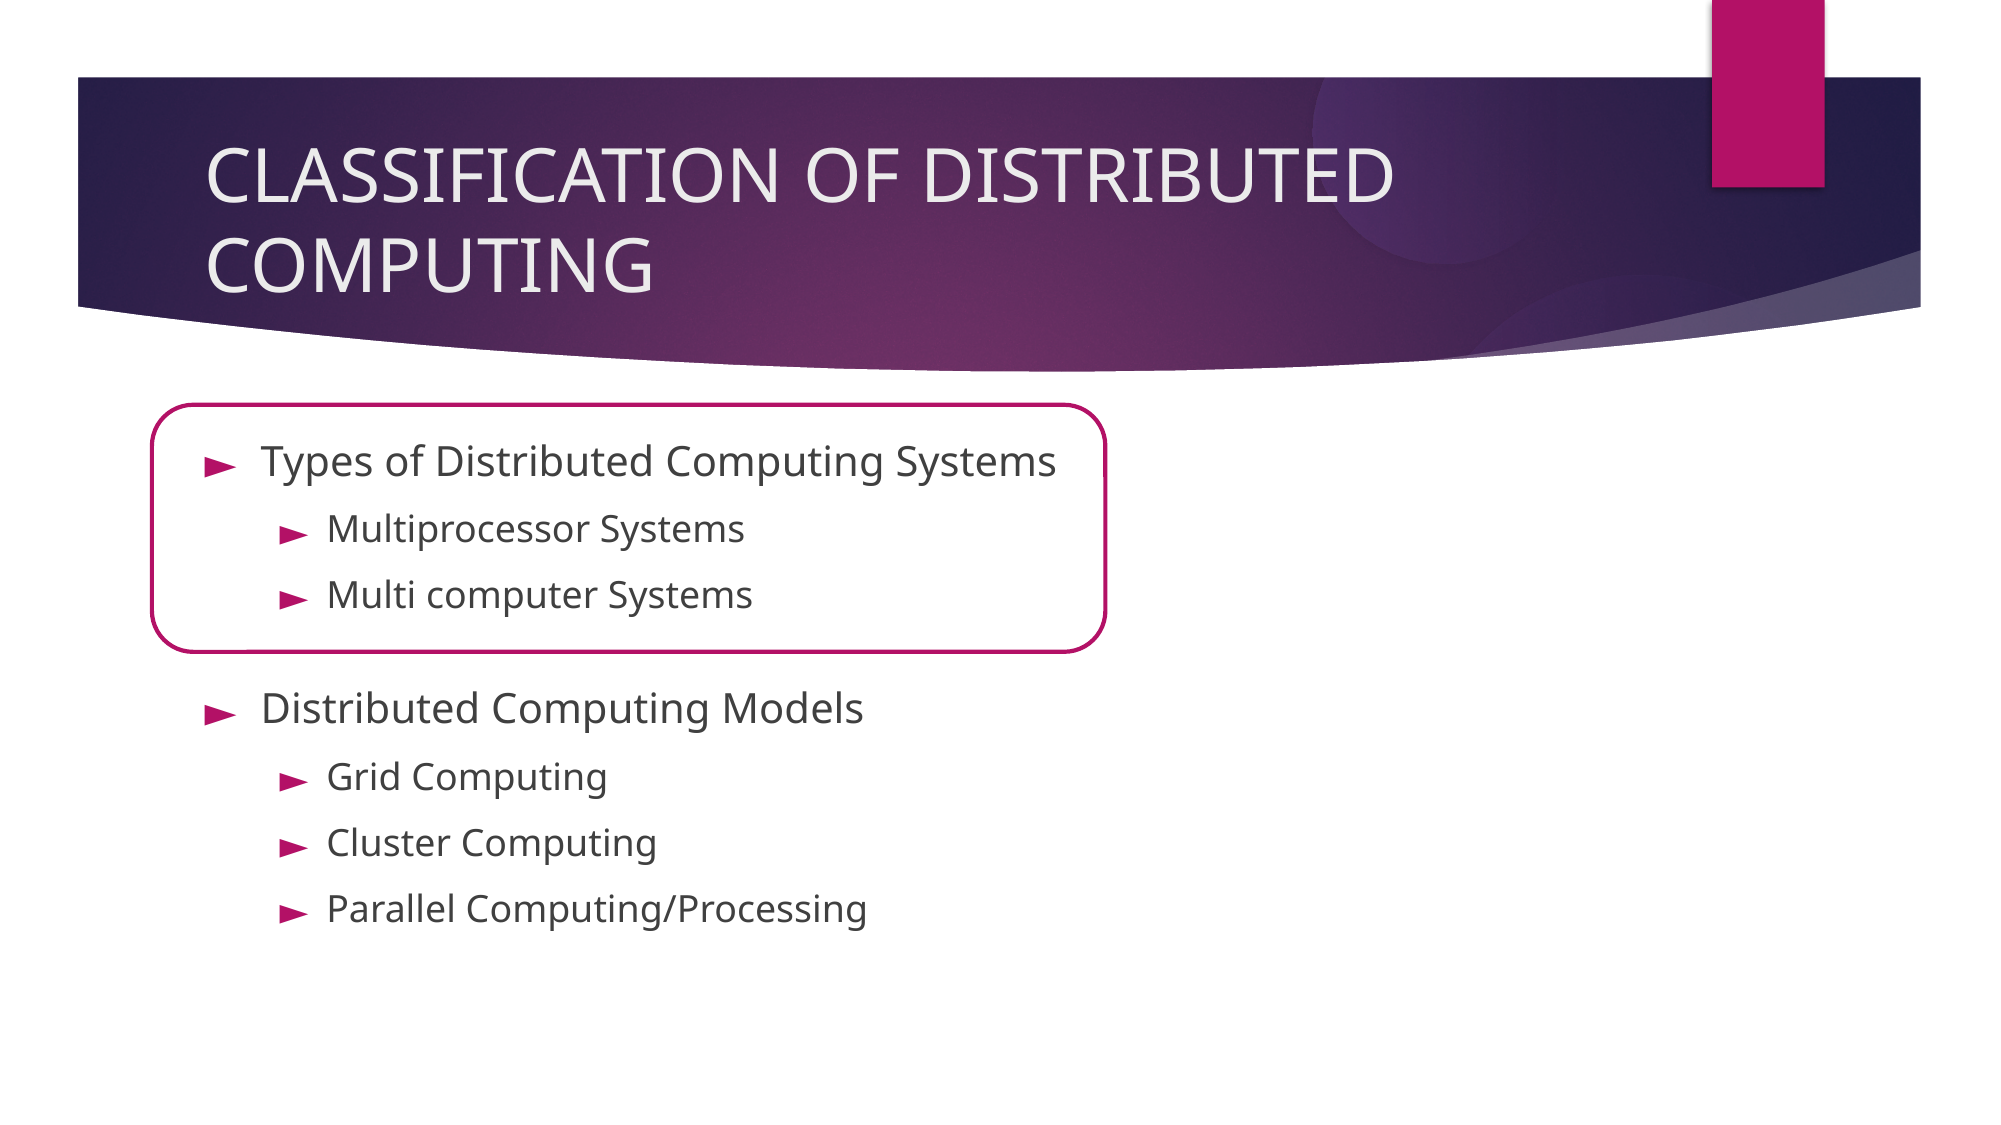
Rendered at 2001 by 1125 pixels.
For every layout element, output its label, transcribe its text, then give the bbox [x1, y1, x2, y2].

text_box [149, 402, 1103, 654]
text_box The simultaneous use of more than one CPU or processor core to execute a program or multiple computational threads. Ideally, parallel processing makes programs run faster because there are more engines (CPUs or cores) running it. In practice, it is often difficult to divide a program in such a way that separate CPUs or cores can execute different portions without interfering with each other. Most computers have just one CPU, but some models have several, and multi-core processor chips are becoming the norm. There are even computers with thousands of CPUs. [1513, 300, 1785, 354]
text_box CLASSIFICATION OF DISTRIBUTED COMPUTING [189, 159, 1627, 276]
picture [79, 78, 1920, 371]
text_box Types of Distributed Computing Systems Multiprocessor Systems Multi computer Systems Distributed Computing Models Grid Computing Cluster Computing Parallel Computing/Processing [189, 427, 1638, 988]
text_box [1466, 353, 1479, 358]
